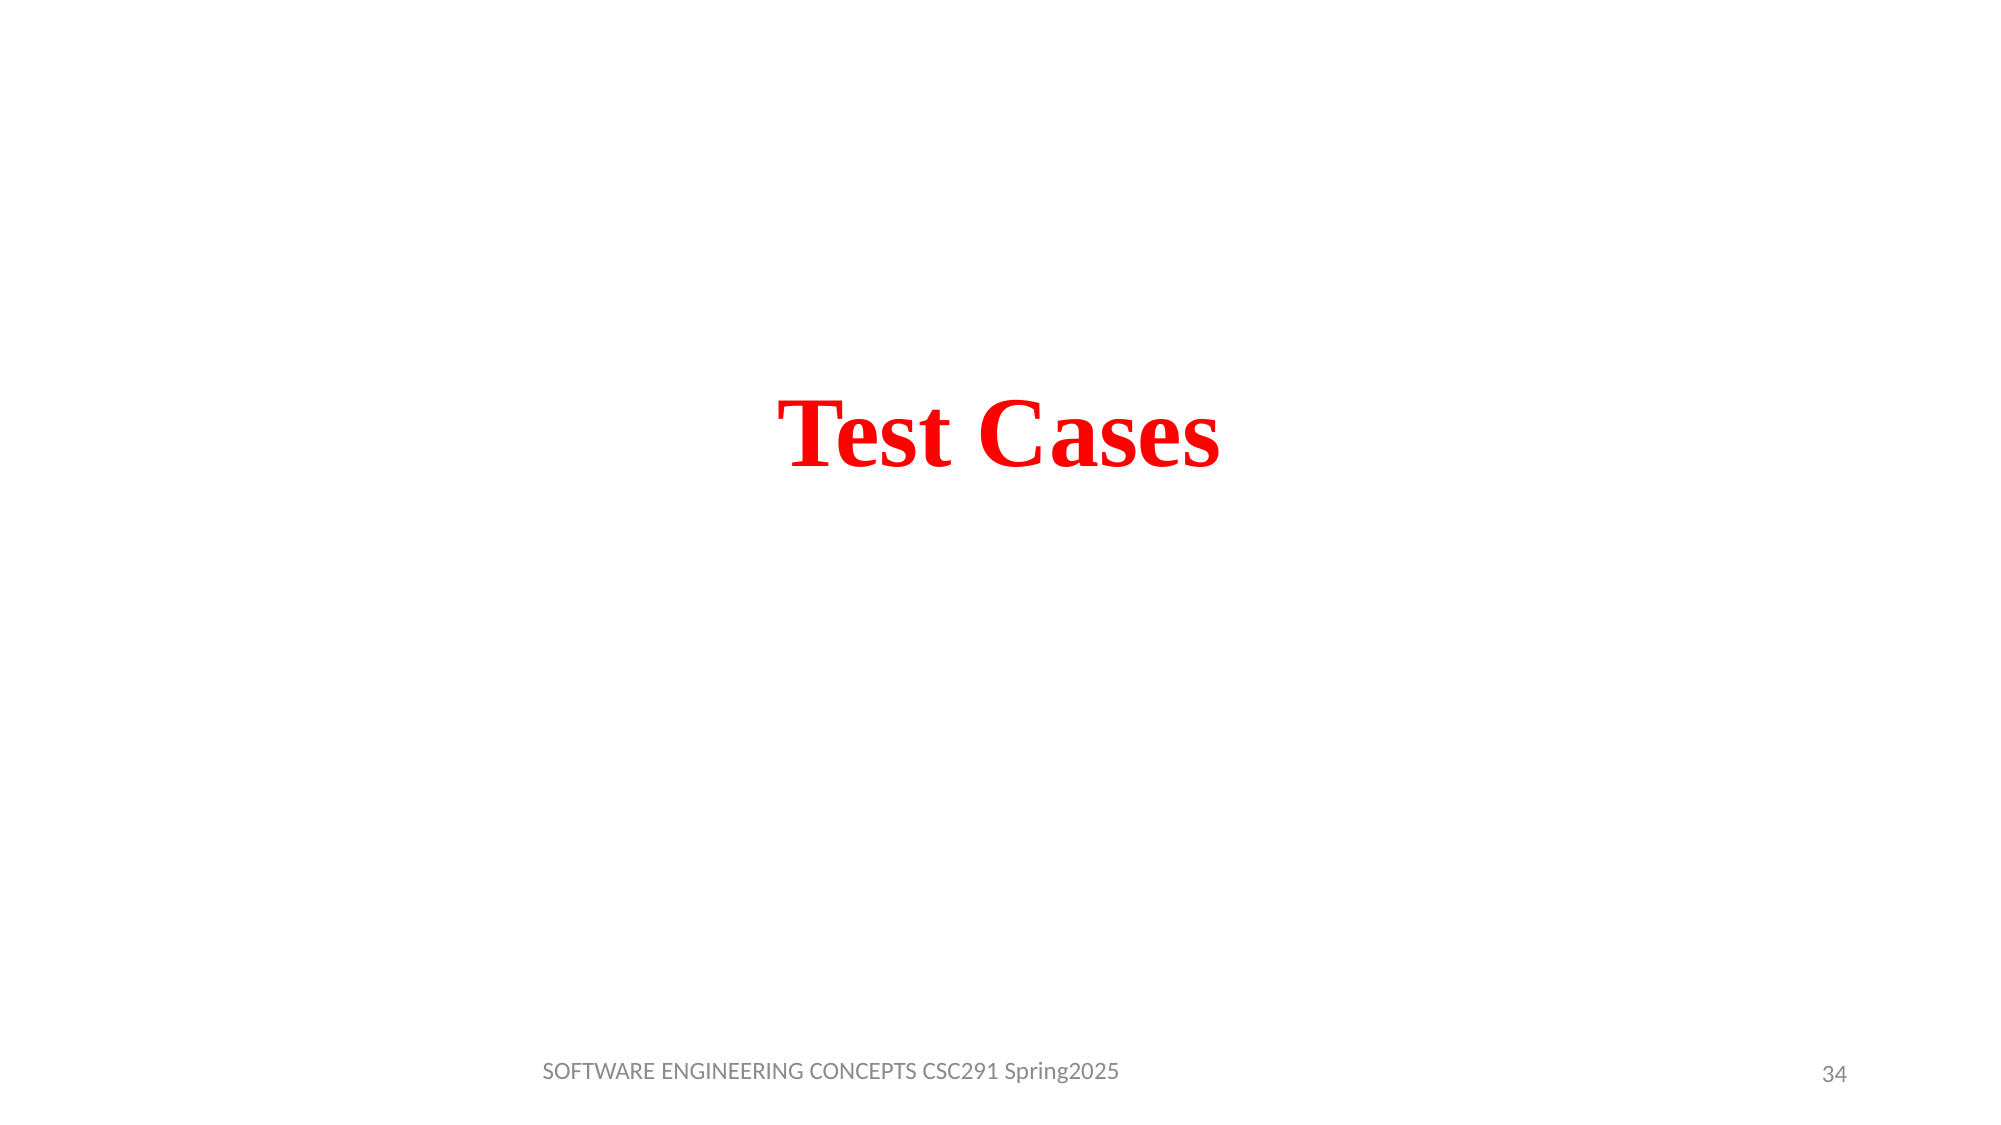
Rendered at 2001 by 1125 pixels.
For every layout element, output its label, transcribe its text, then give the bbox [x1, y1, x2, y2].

title Test Cases [362, 254, 1638, 496]
slide_number 34 [1412, 1042, 1863, 1103]
footer SOFTWARE ENGINEERING CONCEPTS CSC291 Spring2025 [494, 1039, 1170, 1100]
